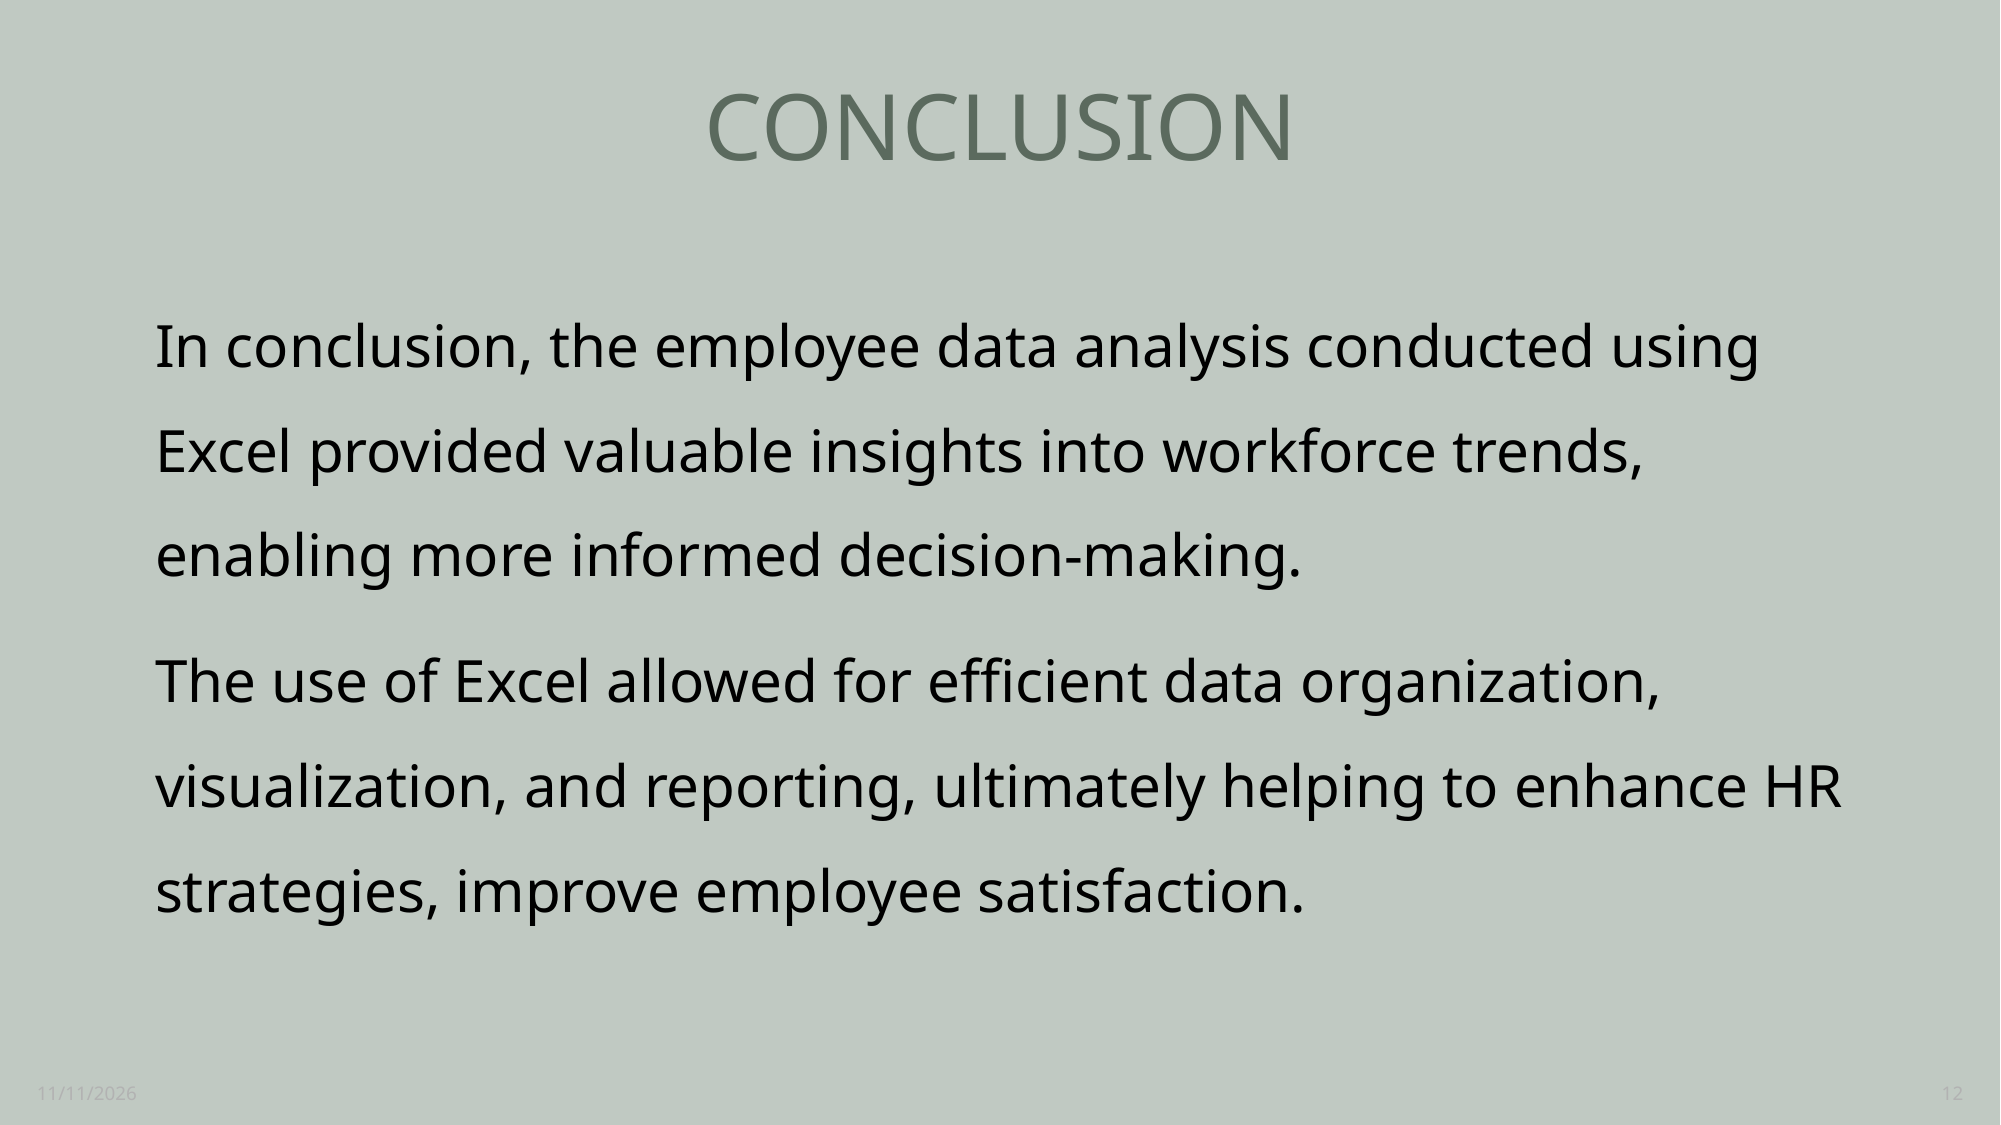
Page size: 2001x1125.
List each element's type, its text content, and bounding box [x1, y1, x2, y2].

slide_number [21, 1064, 472, 1124]
slide_number 12 [1528, 1064, 1979, 1124]
list In conclusion, the employee data analysis conducted using Excel provided valuable insights into workforce trends, enabling more informed decision-making. The use of Excel allowed for efficient data organization, visualization, and reporting, ultimately helping to enhance HR strategies, improve employee satisfaction. [140, 266, 1863, 1065]
title CONCLUSION [140, 20, 1863, 243]
